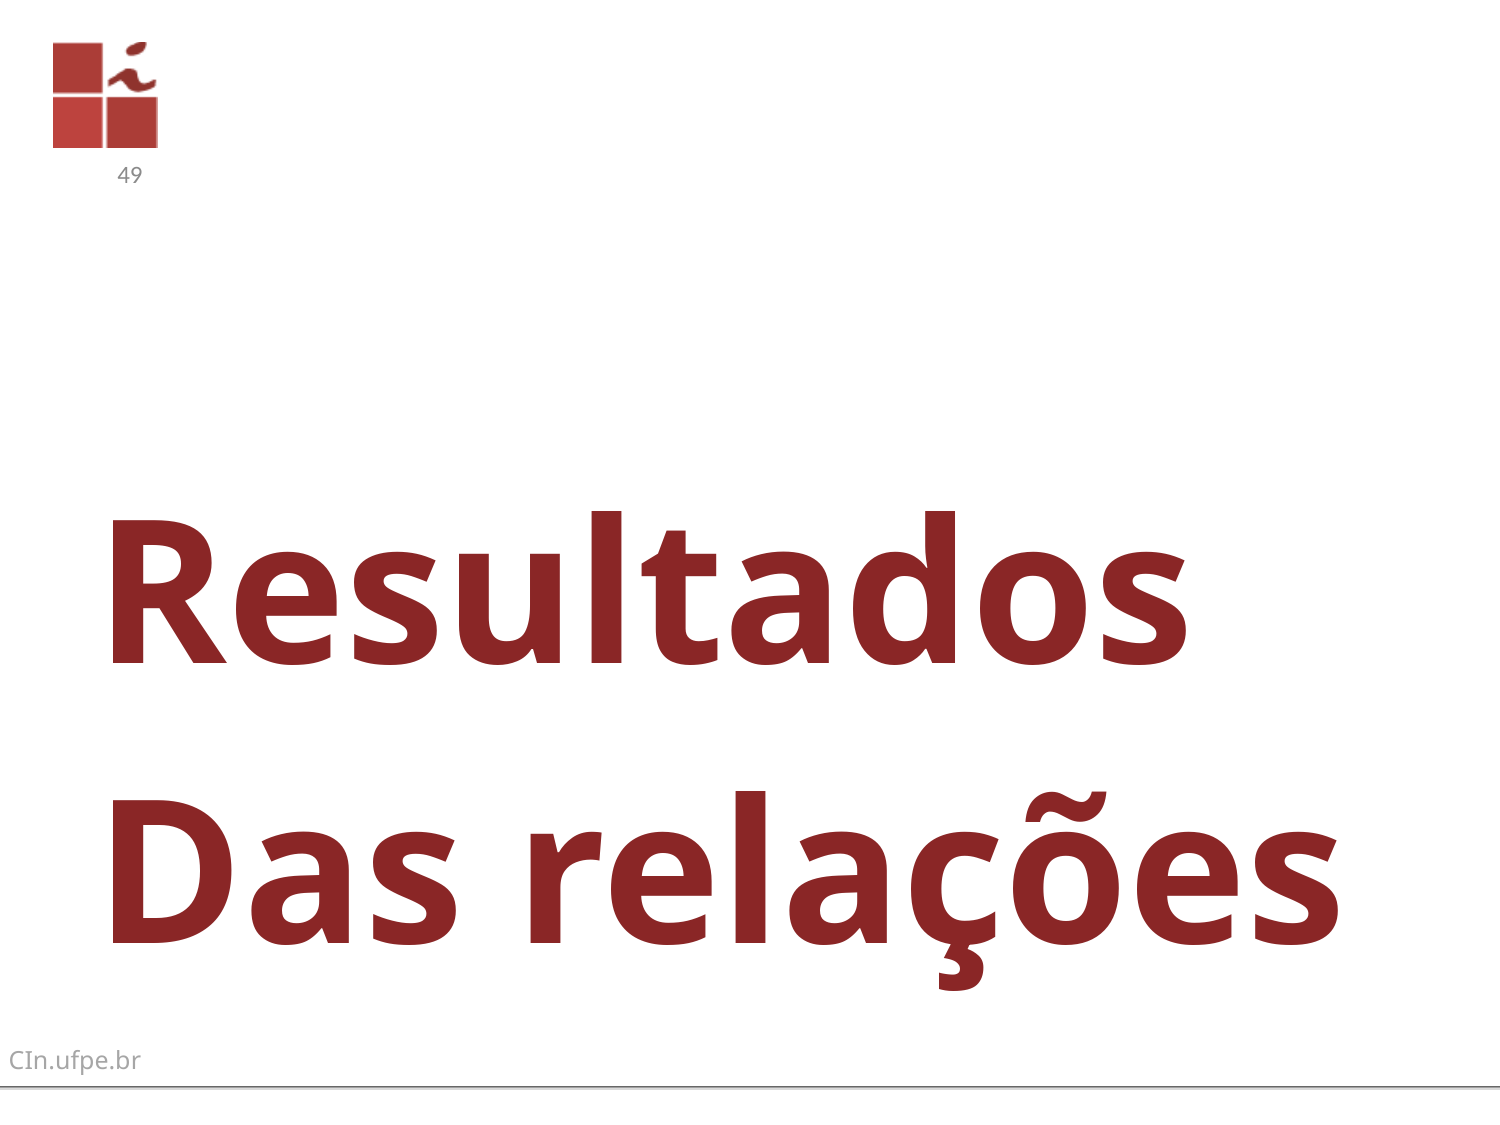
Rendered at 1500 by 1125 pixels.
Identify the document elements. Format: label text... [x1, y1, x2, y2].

picture [0, 1086, 1500, 1090]
slide_number 49 [53, 146, 158, 200]
list Resultados Das relações [80, 455, 1464, 1033]
picture [53, 42, 158, 146]
